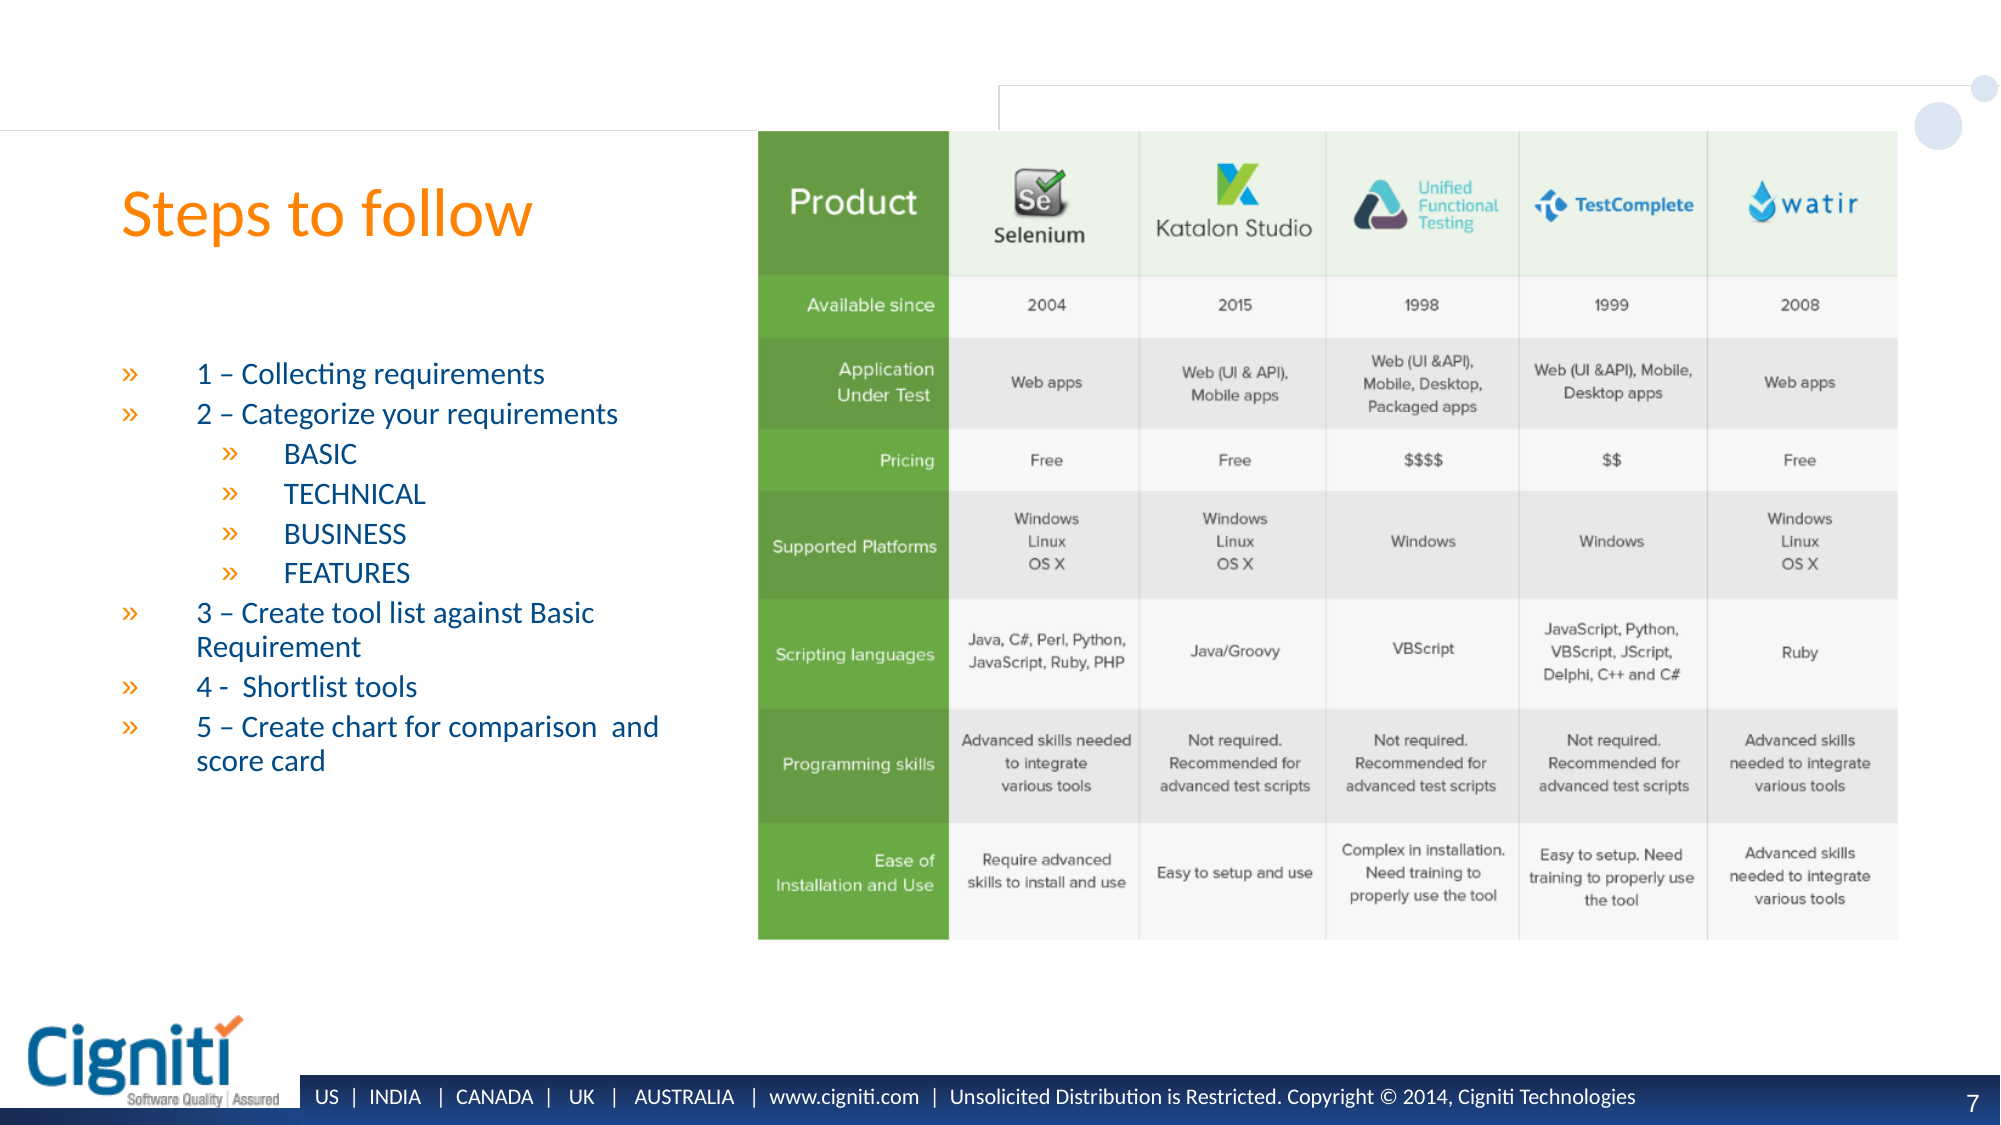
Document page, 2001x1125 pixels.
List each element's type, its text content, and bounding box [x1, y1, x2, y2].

list 1 – Collecting requirements 2 – Categorize your requirements BASIC TECHNICAL BUSINESS FEATURES 3 – Create tool list against Basic Requirement 4 - Shortlist tools 5 – Create chart for comparison and score card [106, 350, 706, 967]
title Steps to follow [106, 105, 706, 313]
picture [0, 1015, 2000, 1125]
picture [757, 130, 1899, 941]
